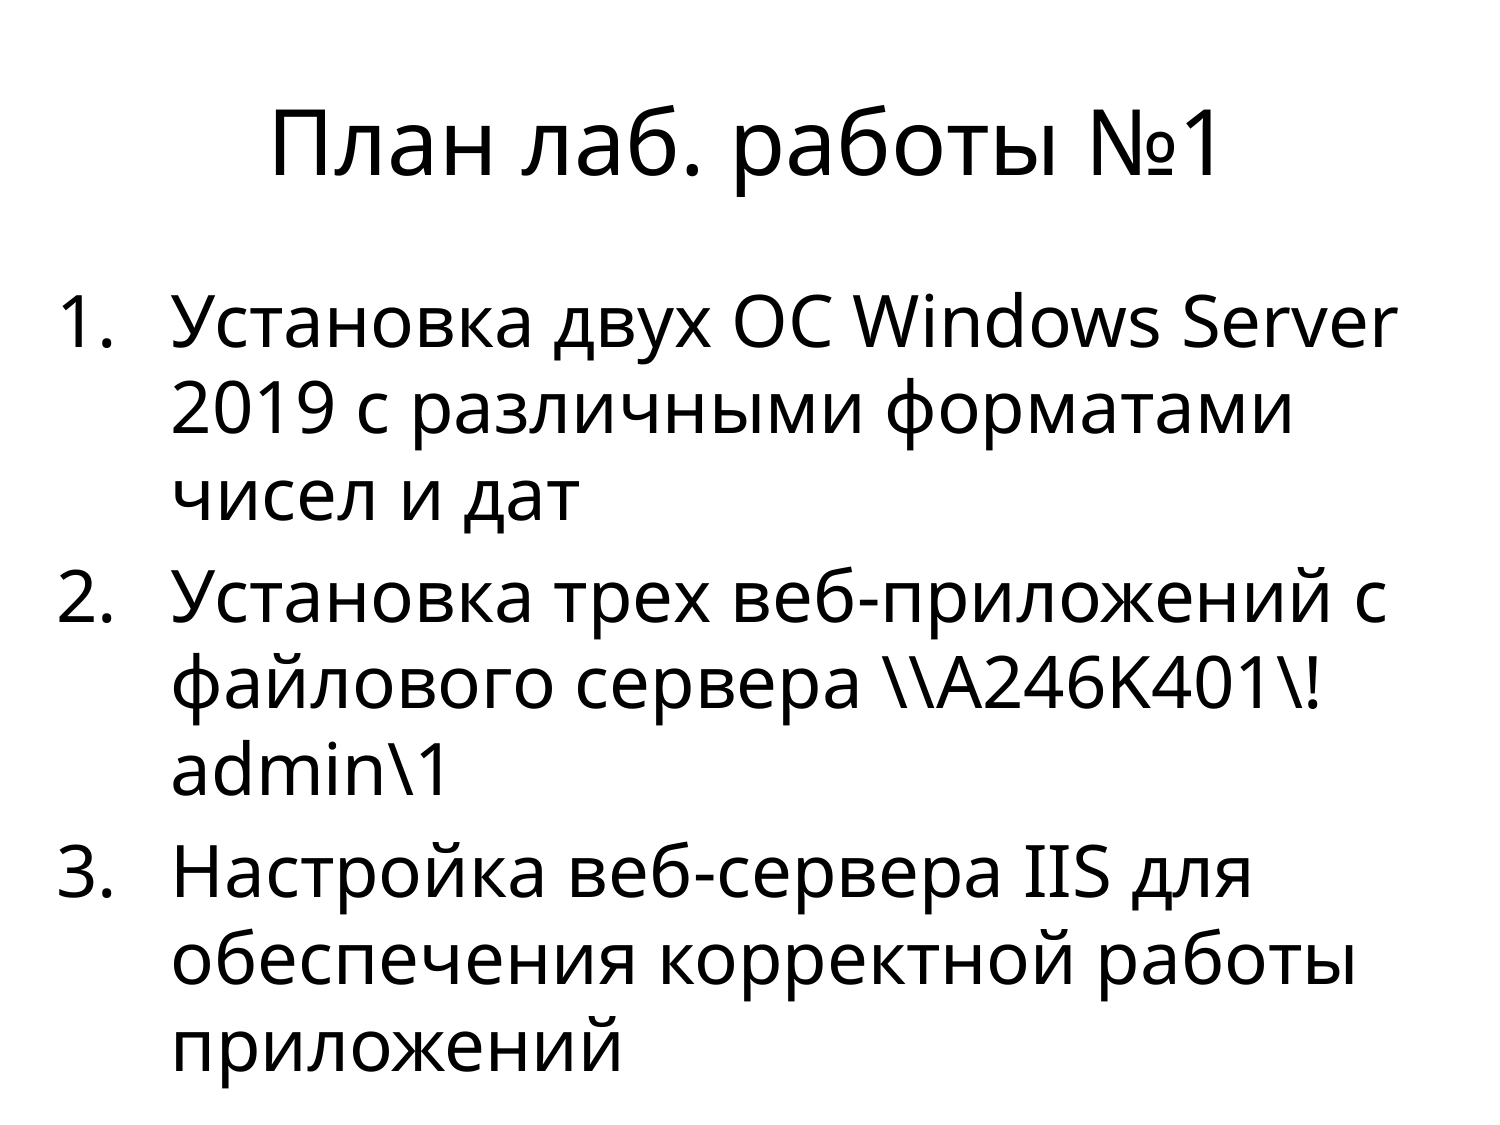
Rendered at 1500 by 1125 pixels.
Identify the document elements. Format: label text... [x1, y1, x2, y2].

list Установка двух ОС Windows Server 2019 с различными форматами чисел и дат Установка трех веб-приложений с файлового сервера \\A246K401\!admin\1 Настройка веб-сервера IIS для обеспечения корректной работы приложений [41, 267, 1459, 1094]
title План лаб. работы №1 [75, 45, 1425, 233]
